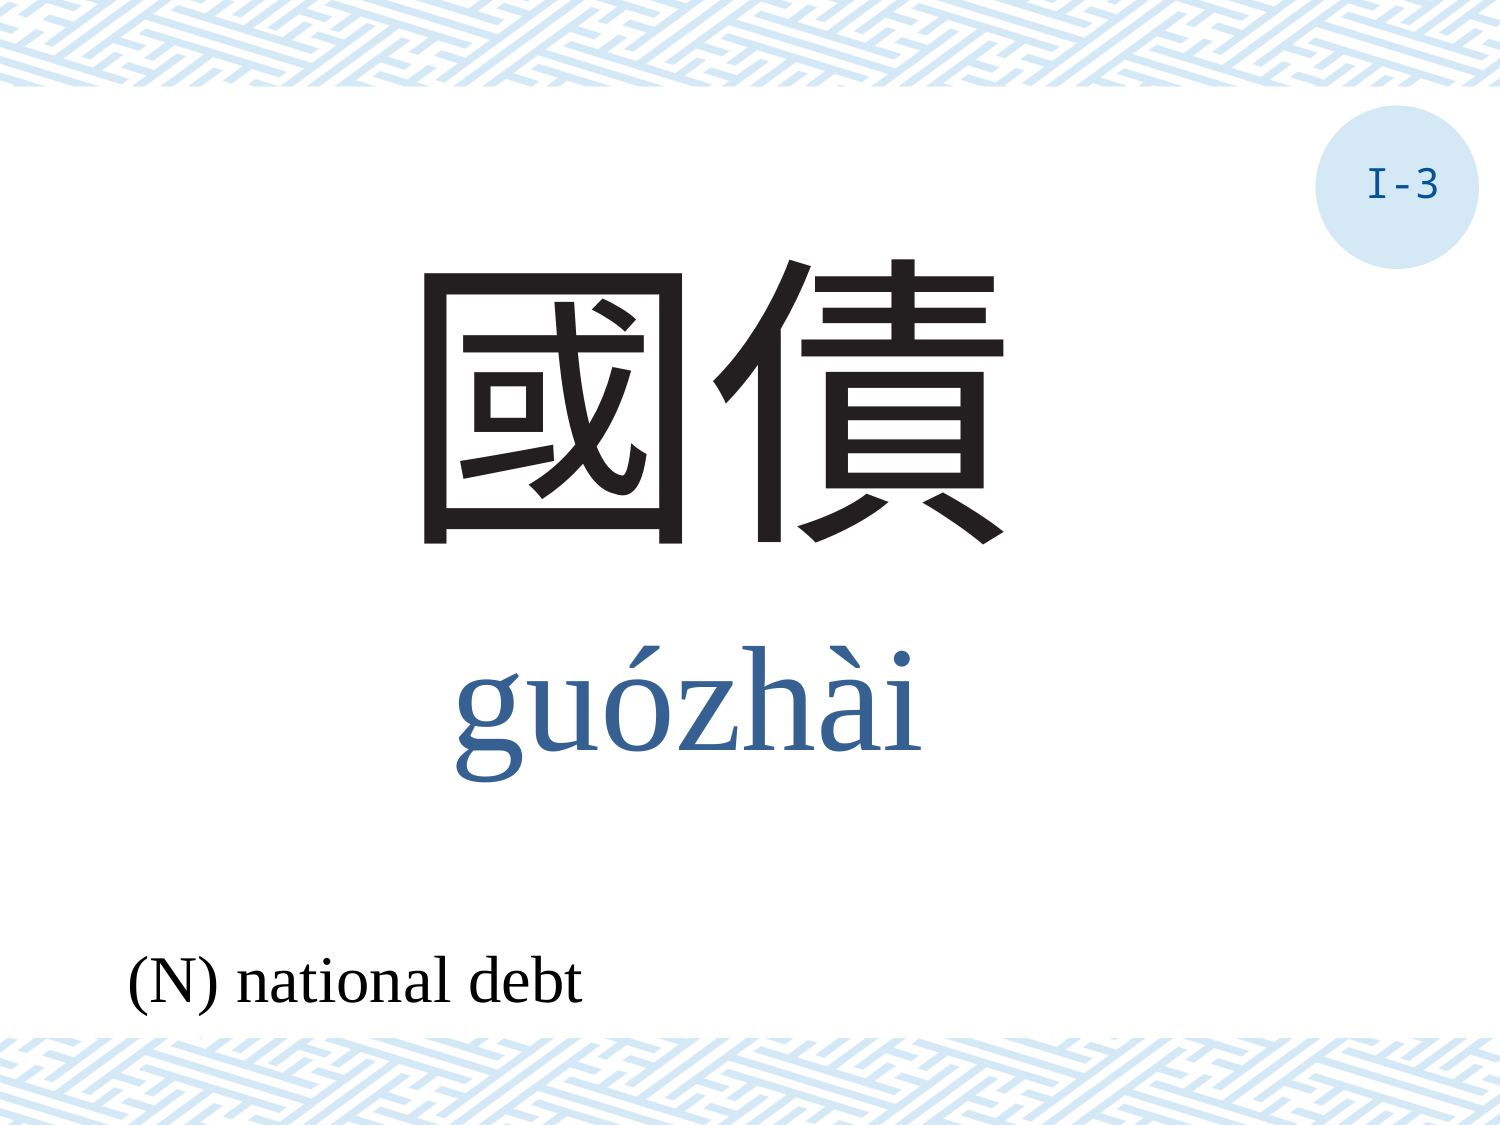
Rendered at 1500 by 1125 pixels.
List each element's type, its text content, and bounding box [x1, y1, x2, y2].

list (N) national debt [112, 928, 1118, 1075]
picture [0, 0, 1500, 1125]
picture [1250, 700, 1500, 1125]
list guózhài [450, 600, 1250, 1125]
title 國債 [399, 210, 1500, 700]
text_box I-3 [1350, 149, 1500, 265]
